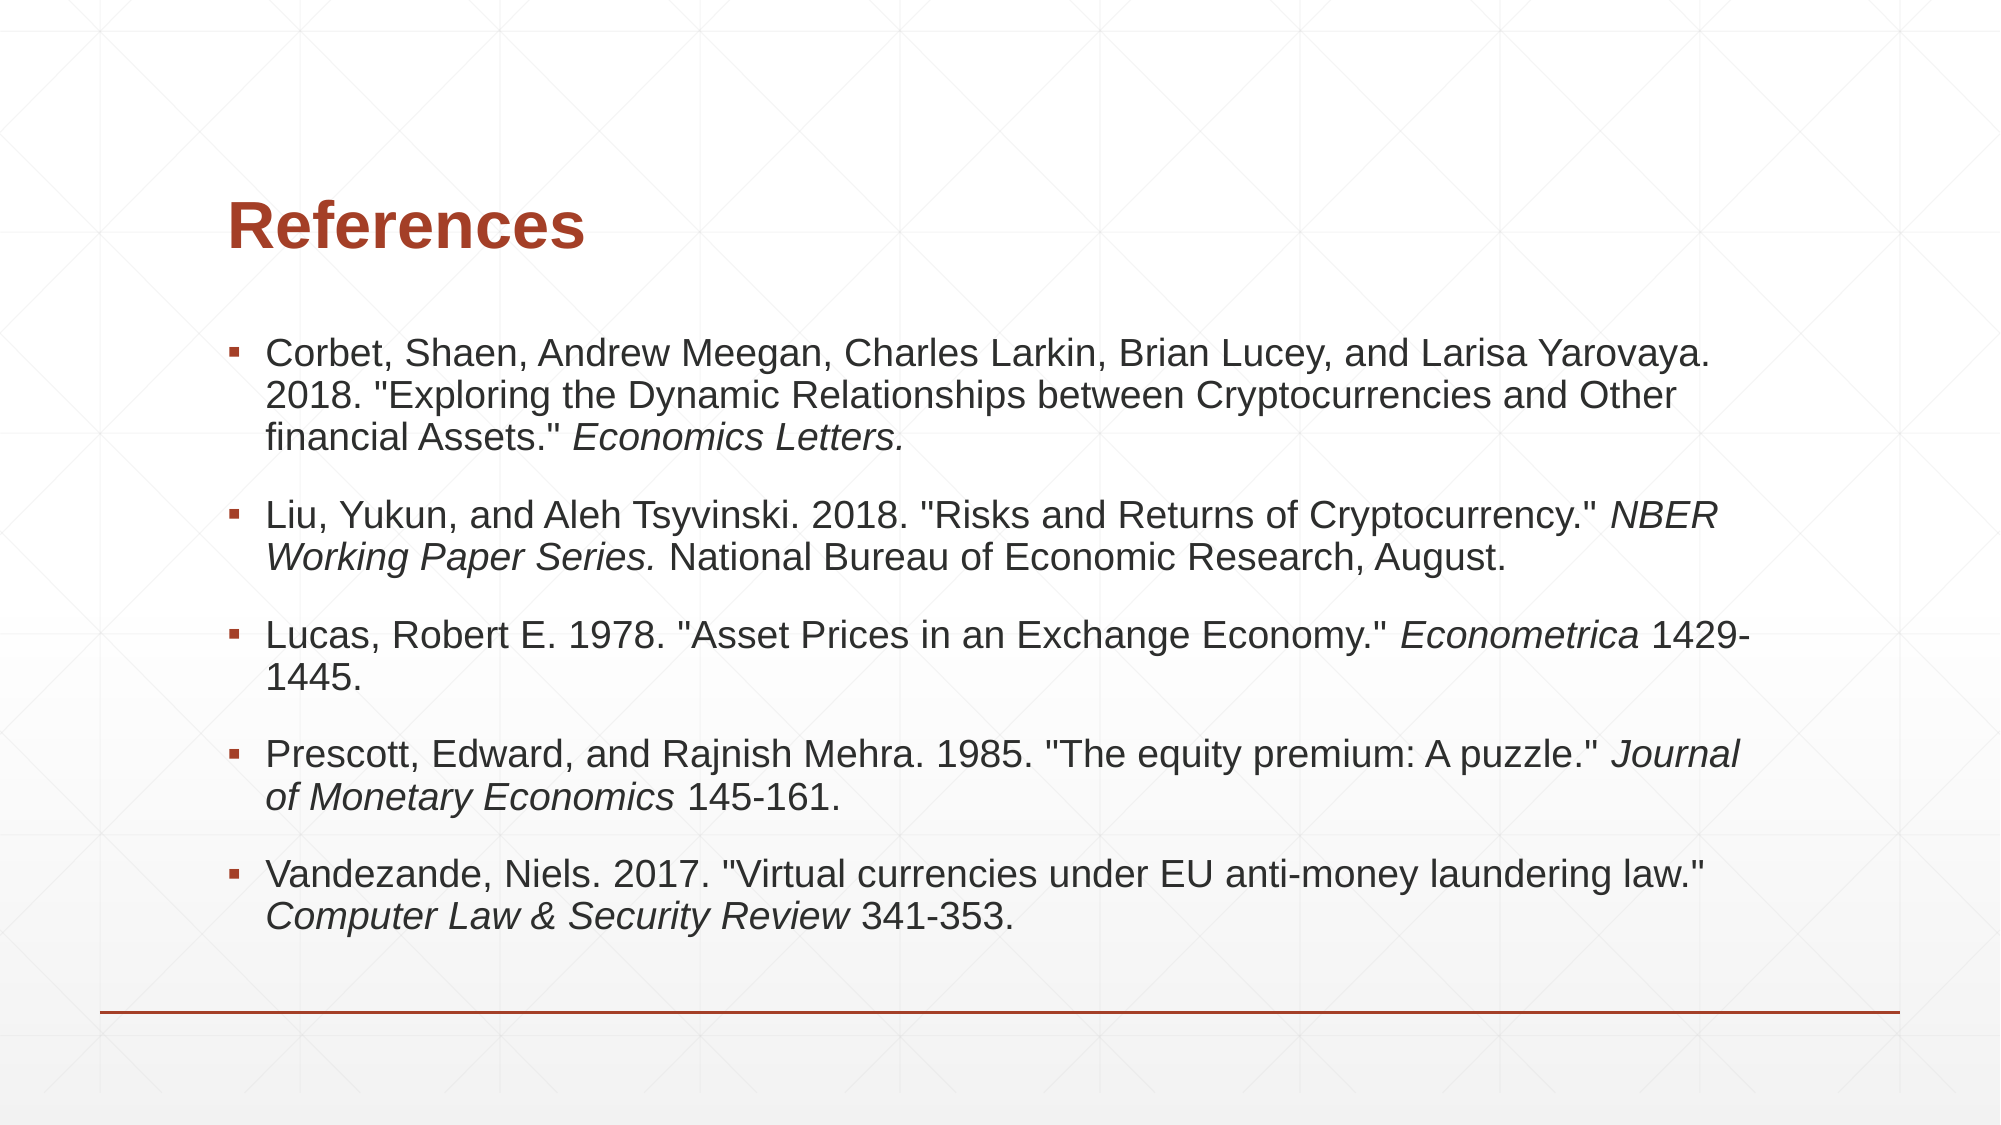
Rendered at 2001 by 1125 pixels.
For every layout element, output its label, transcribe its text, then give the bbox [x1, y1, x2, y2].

title References [212, 82, 1788, 271]
list Corbet, Shaen, Andrew Meegan, Charles Larkin, Brian Lucey, and Larisa Yarovaya. 2018. "Exploring the Dynamic Relationships between Cryptocurrencies and Other financial Assets." Economics Letters. Liu, Yukun, and Aleh Tsyvinski. 2018. "Risks and Returns of Cryptocurrency." NBER Working Paper Series. National Bureau of Economic Research, August. Lucas, Robert E. 1978. "Asset Prices in an Exchange Economy." Econometrica 1429-1445. Prescott, Edward, and Rajnish Mehra. 1985. "The equity premium: A puzzle." Journal of Monetary Economics 145-161. Vandezande, Niels. 2017. "Virtual currencies under EU anti-money laundering law." Computer Law & Security Review 341-353. [212, 324, 1788, 950]
